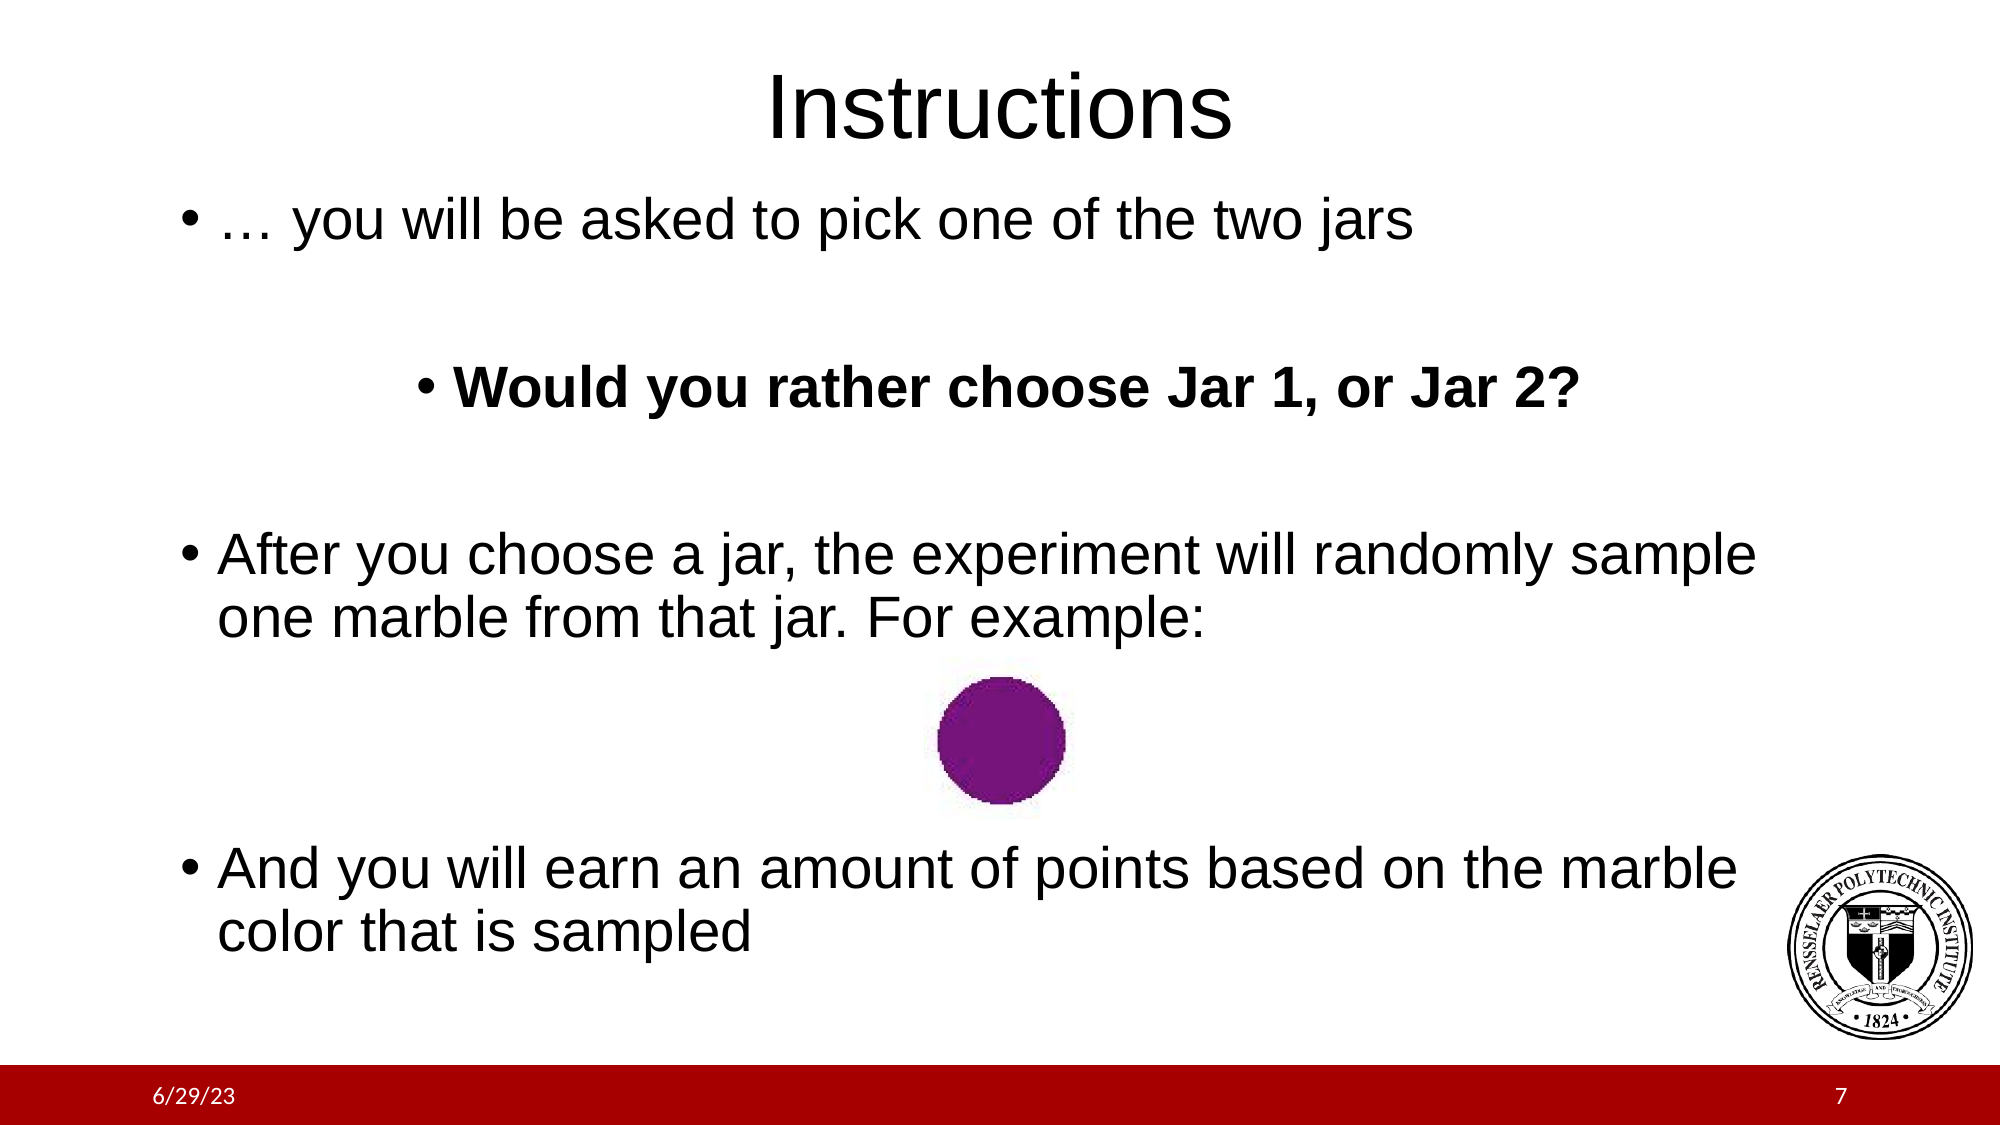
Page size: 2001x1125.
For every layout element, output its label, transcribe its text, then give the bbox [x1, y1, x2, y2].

title Instructions [137, 0, 1863, 218]
list … you will be asked to pick one of the two jars Would you rather choose Jar 1, or Jar 2? After you choose a jar, the experiment will randomly sample one marble from that jar. For example: And you will earn an amount of points based on the marble color that is sampled [165, 182, 1835, 989]
picture [924, 651, 1076, 819]
picture [1787, 854, 1973, 1040]
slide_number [137, 1065, 588, 1125]
slide_number ‹#› [1412, 1065, 1863, 1125]
